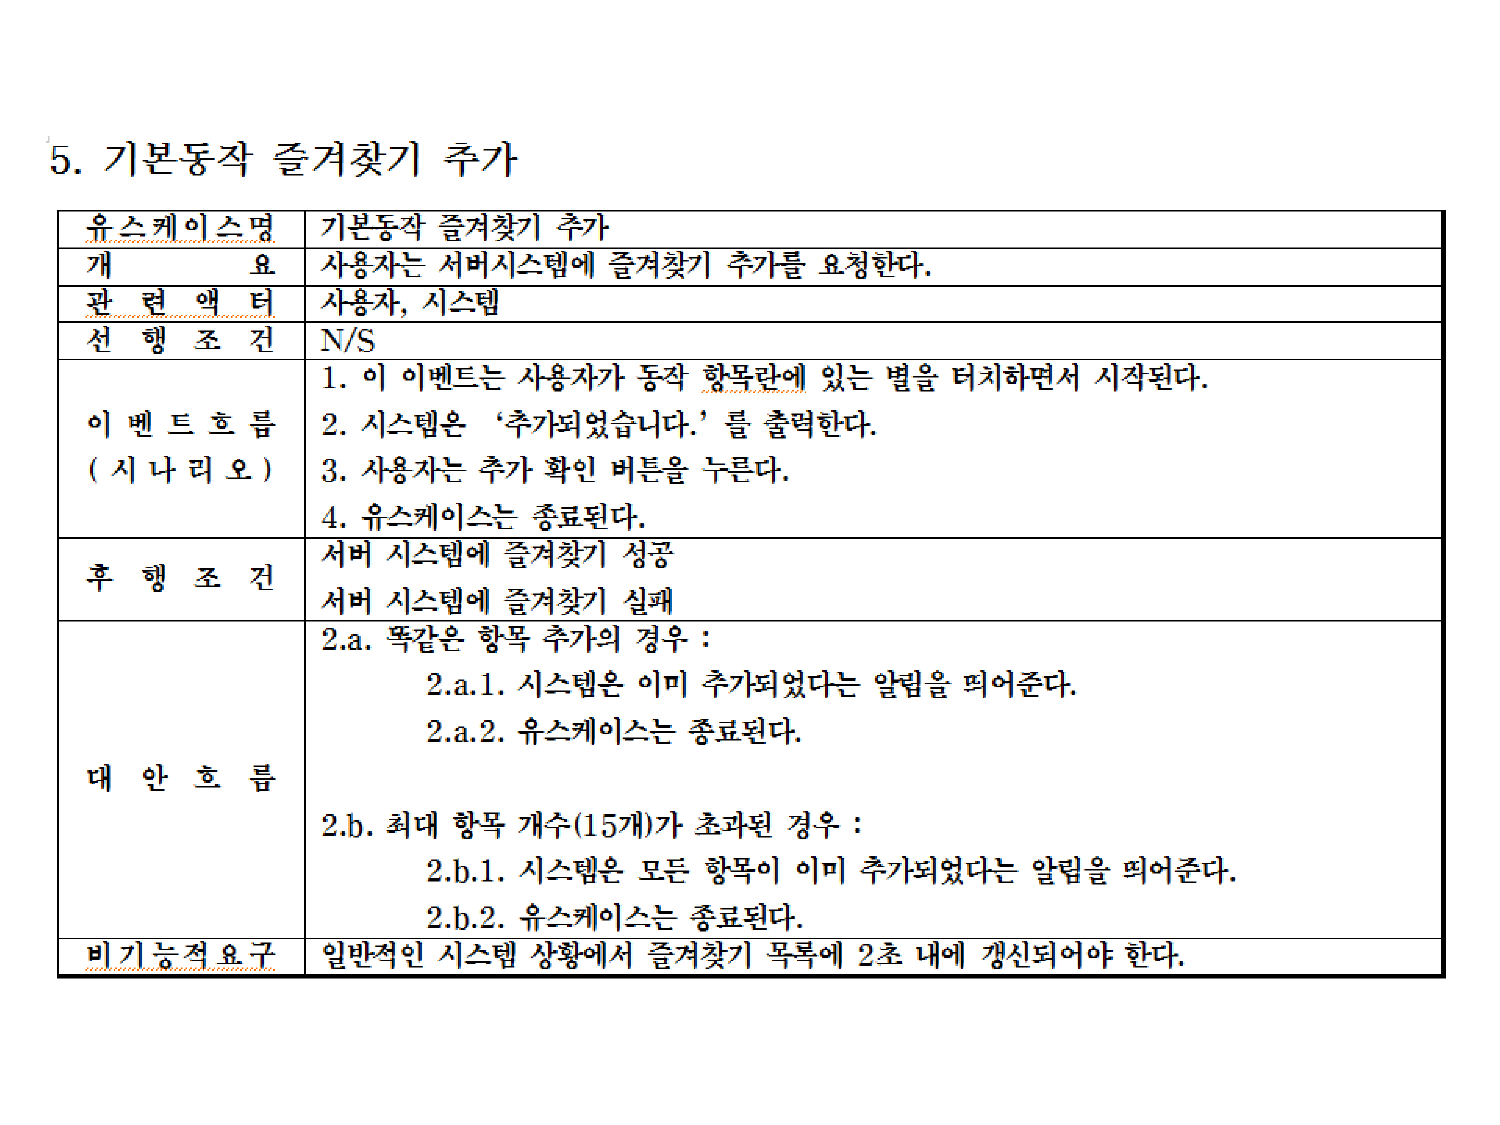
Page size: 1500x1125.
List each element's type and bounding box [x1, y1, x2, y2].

picture [46, 136, 1454, 989]
